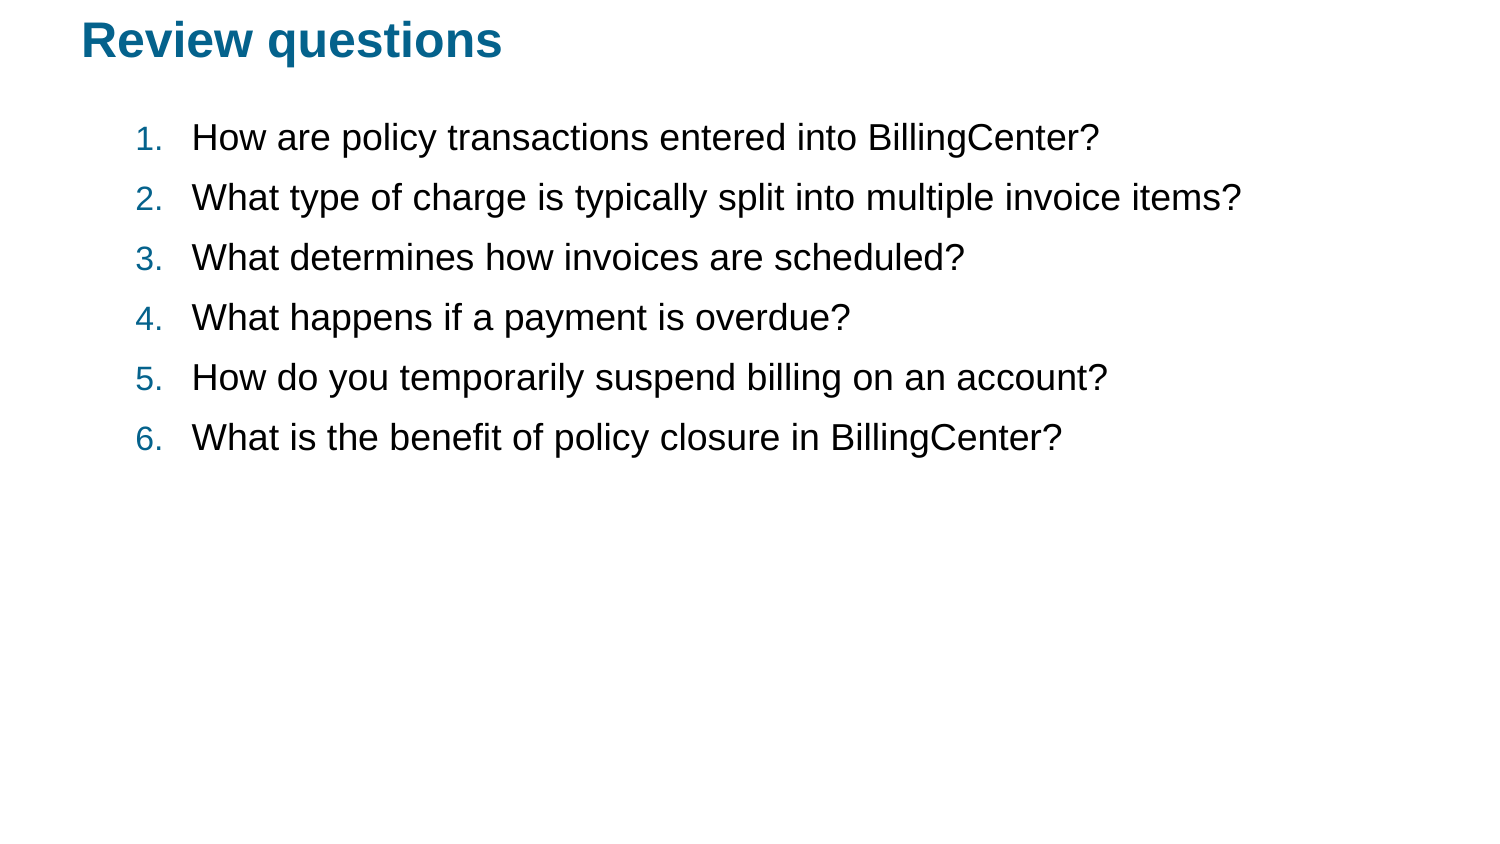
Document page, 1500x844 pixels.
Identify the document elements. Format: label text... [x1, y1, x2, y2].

list How are policy transactions entered into BillingCenter? What type of charge is typically split into multiple invoice items? What determines how invoices are scheduled? What happens if a payment is overdue? How do you temporarily suspend billing on an account? What is the benefit of policy closure in BillingCenter? [135, 112, 1500, 788]
title Review questions [81, 14, 1446, 107]
